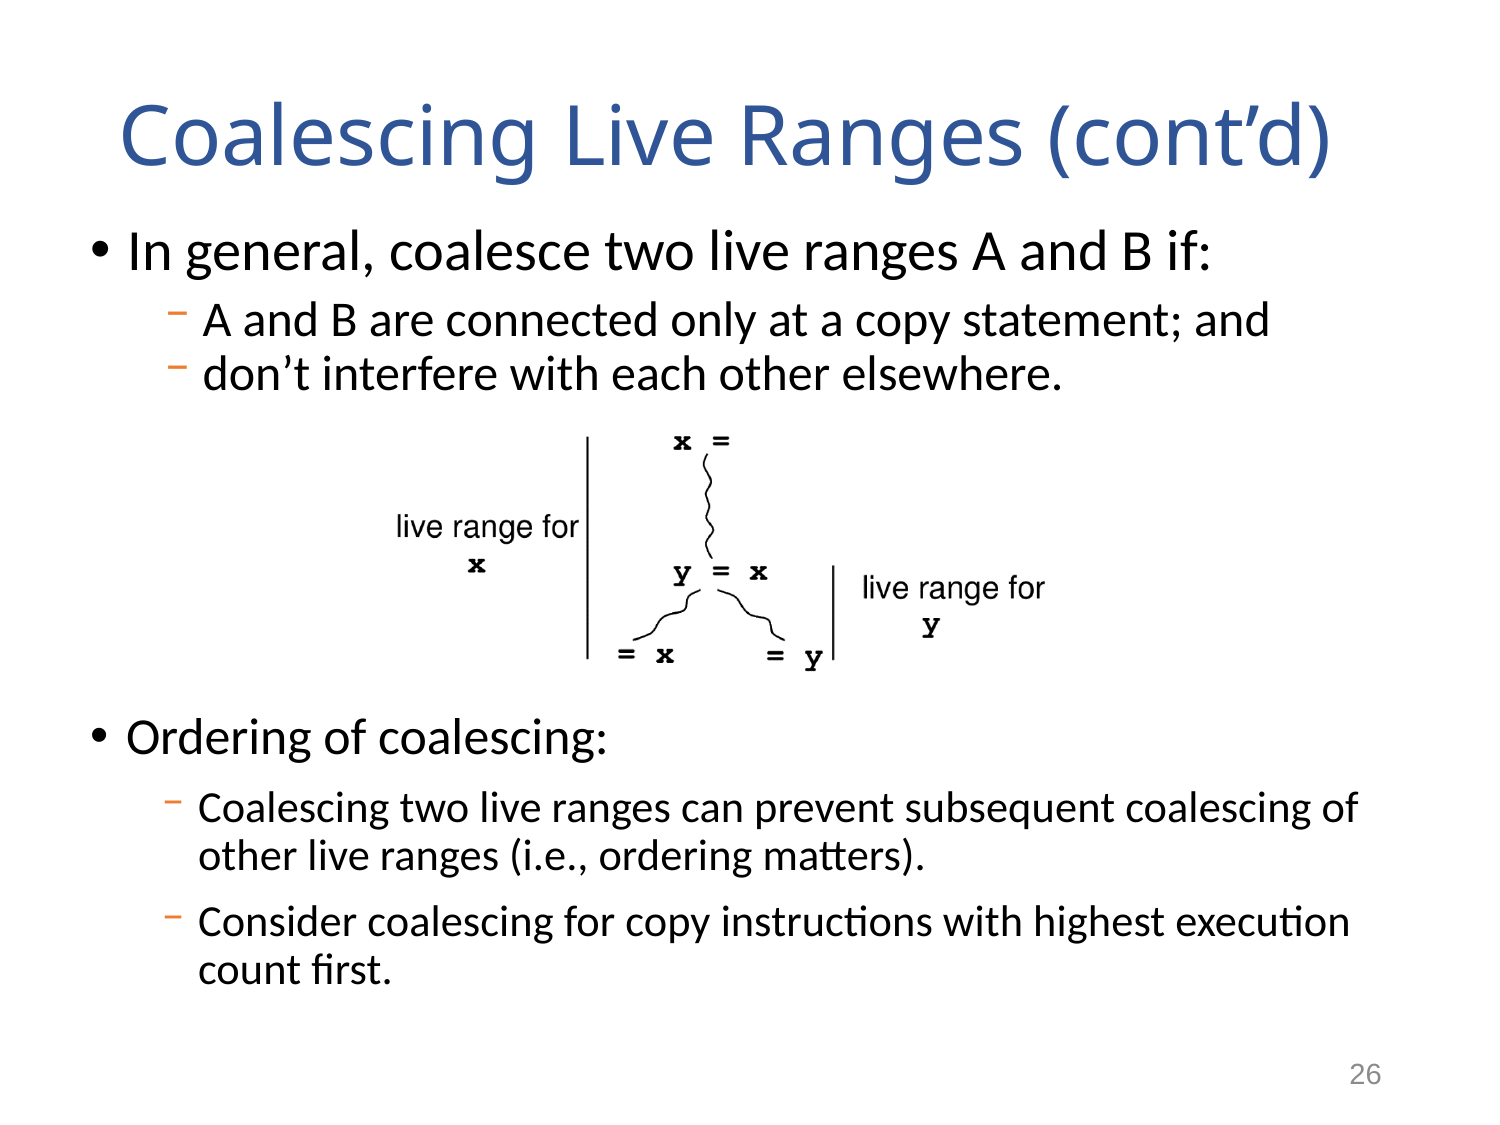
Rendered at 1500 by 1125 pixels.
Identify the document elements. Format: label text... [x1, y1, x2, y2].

list Ordering of coalescing: Coalescing two live ranges can prevent subsequent coalescing of other live ranges (i.e., ordering matters). Consider coalescing for copy instructions with highest execution count first. [75, 702, 1398, 1005]
picture [390, 423, 1047, 677]
title Coalescing Live Ranges (cont’d) [103, 60, 1398, 212]
slide_number 26 [1059, 1042, 1397, 1103]
list In general, coalesce two live ranges A and B if: A and B are connected only at a copy statement; and don’t interfere with each other elsewhere. [75, 212, 1425, 713]
